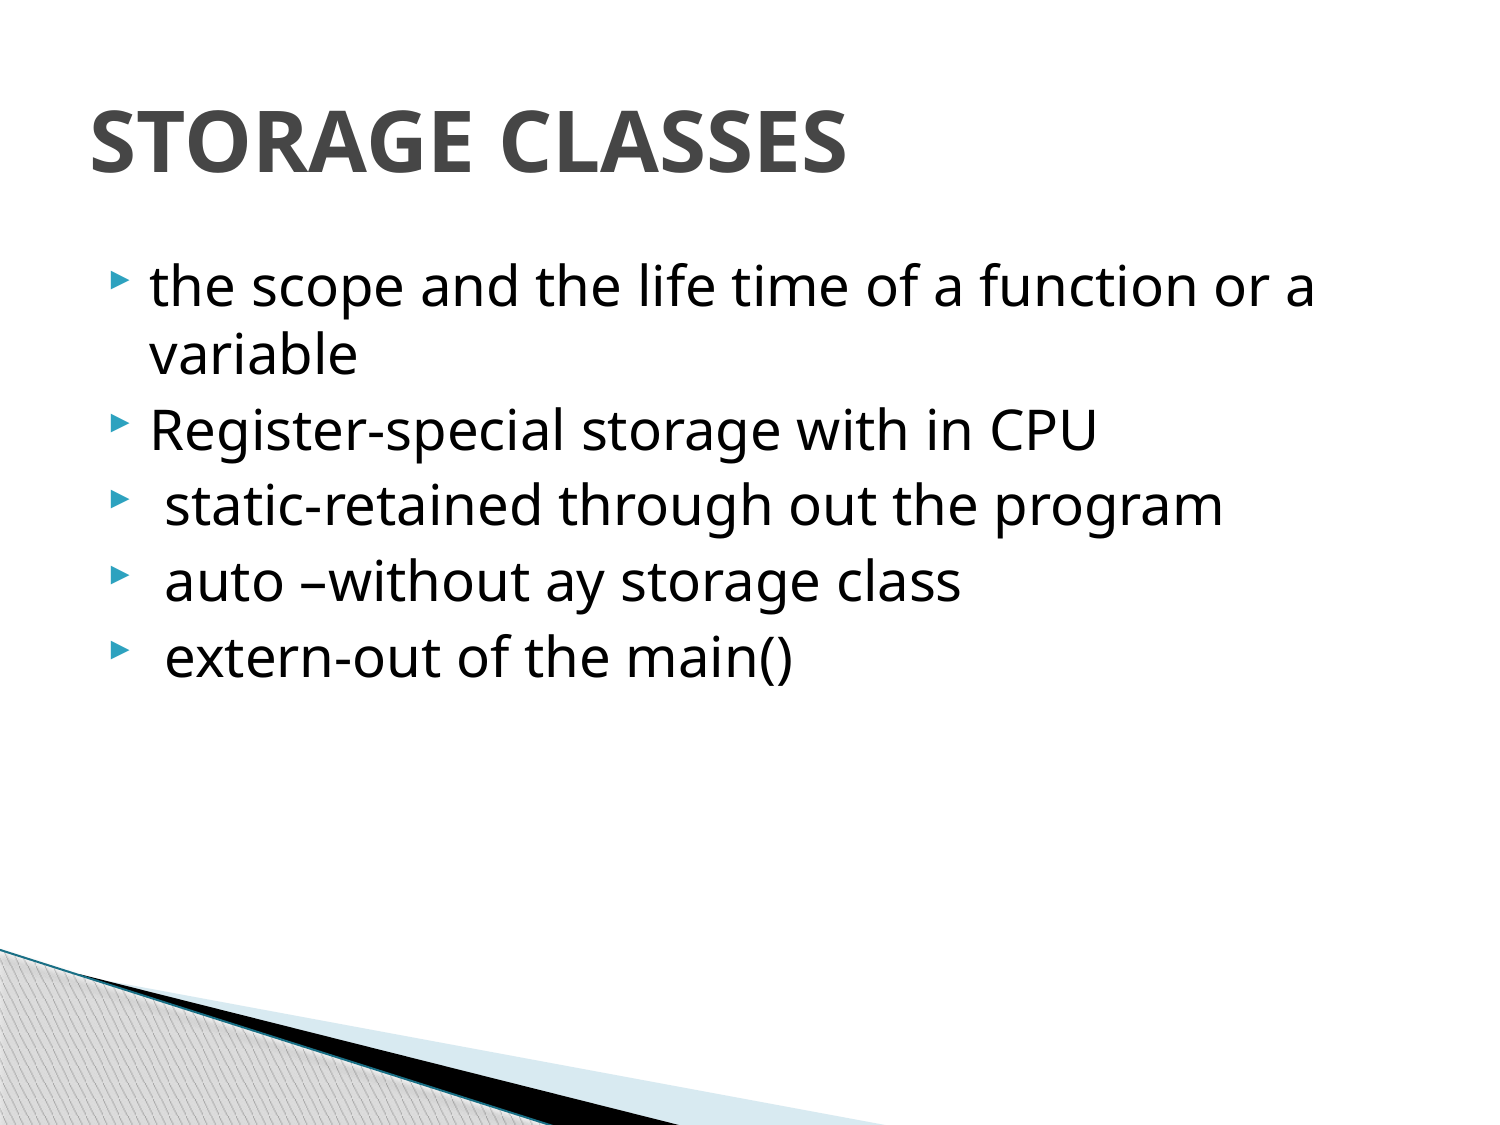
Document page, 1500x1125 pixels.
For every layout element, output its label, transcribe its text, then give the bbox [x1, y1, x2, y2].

list the scope and the life time of a function or a variable Register-special storage with in CPU static-retained through out the program auto –without ay storage class extern-out of the main() [75, 243, 1425, 986]
title STORAGE CLASSES [75, 45, 1425, 233]
